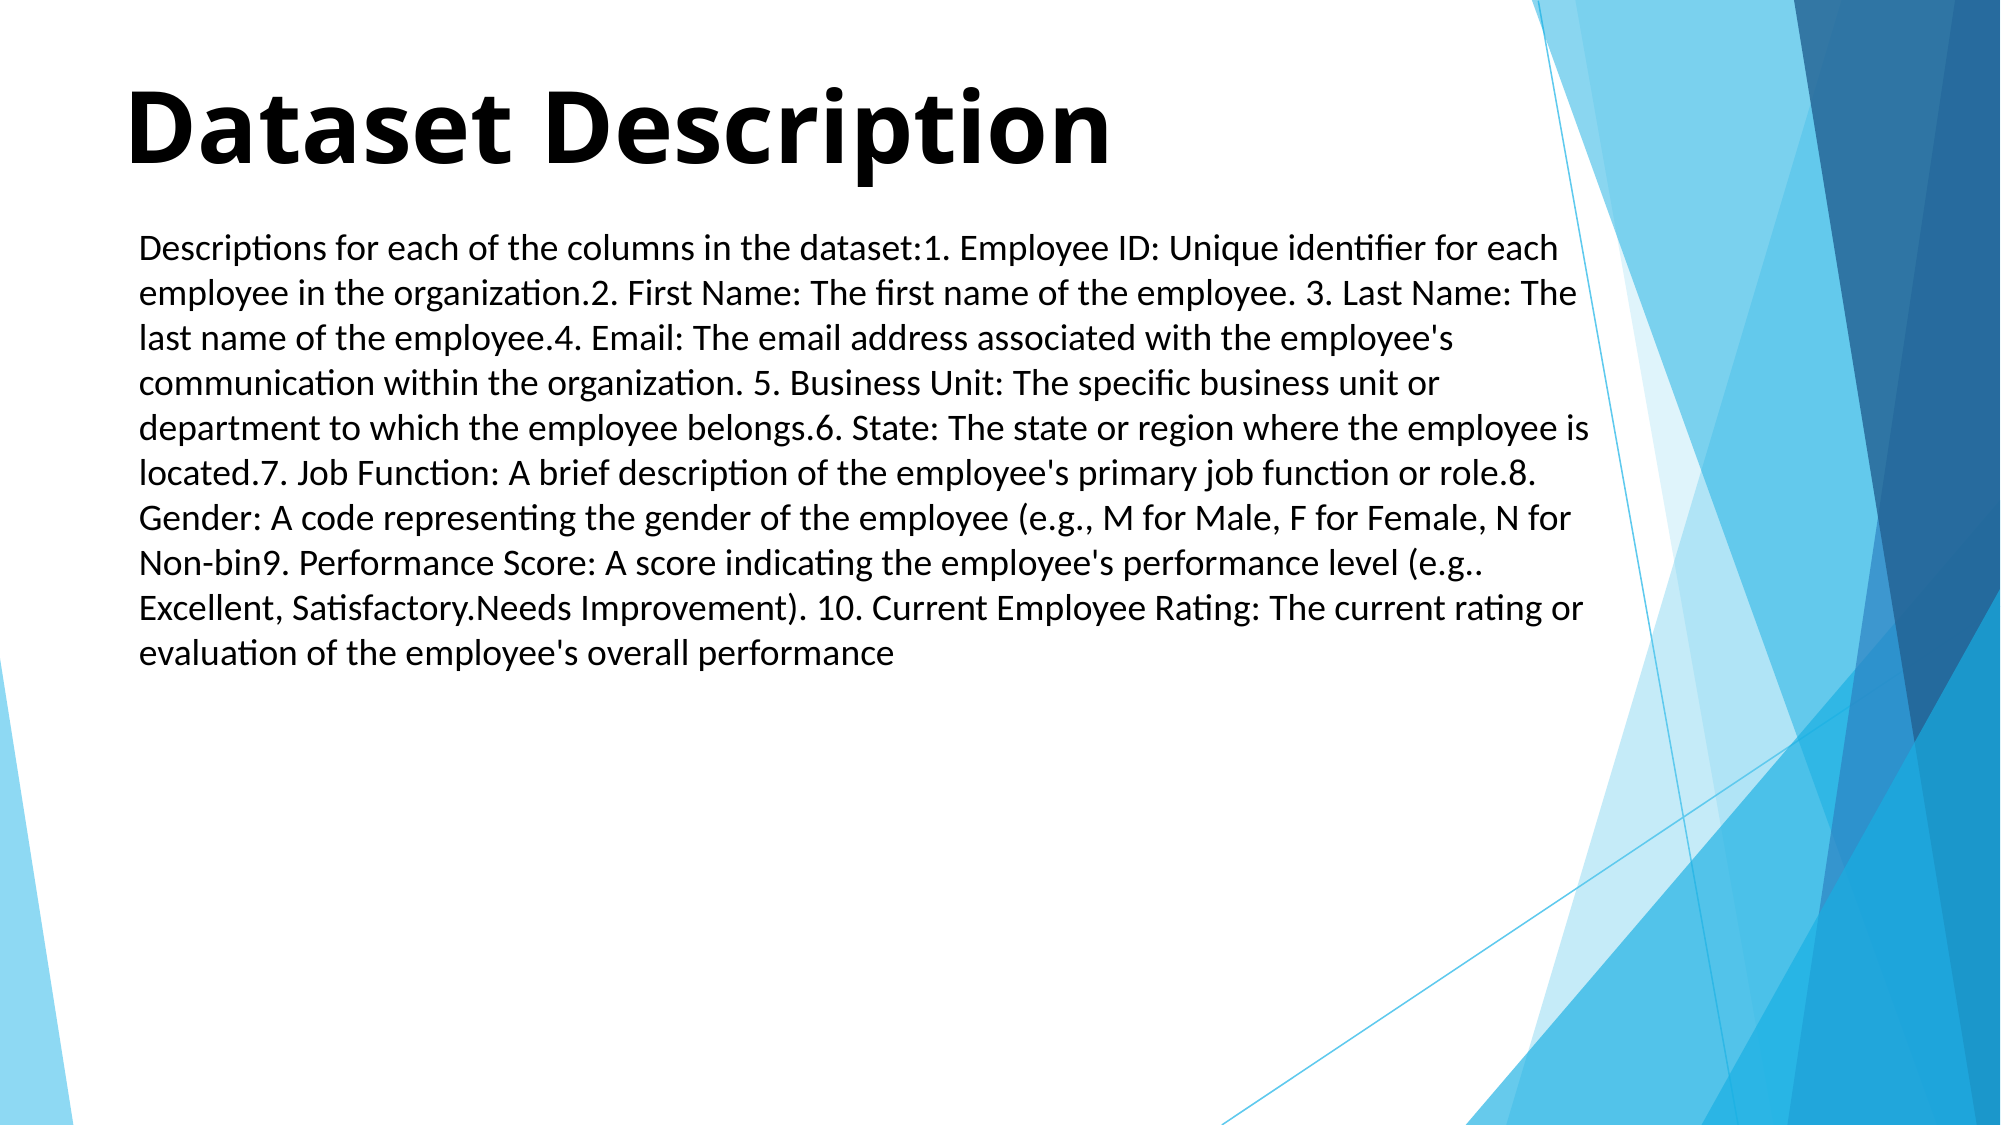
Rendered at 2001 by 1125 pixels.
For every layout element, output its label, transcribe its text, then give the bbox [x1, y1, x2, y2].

text_box Descriptions for each of the columns in the dataset:1. Employee ID: Unique identifier for each employee in the organization.2. First Name: The first name of the employee. 3. Last Name: The last name of the employee.4. Email: The email address associated with the employee's communication within the organization. 5. Business Unit: The specific business unit or department to which the employee belongs.6. State: The state or region where the employee is located.7. Job Function: A brief description of the employee's primary job function or role.8. Gender: A code representing the gender of the employee (e.g., M for Male, F for Female, N for Non-bin9. Performance Score: A score indicating the employee's performance level (e.g.. Excellent, Satisfactory.Needs Improvement). 10. Current Employee Rating: The current rating or evaluation of the employee's overall performance [123, 215, 1612, 680]
title Dataset Description [123, 63, 1877, 188]
